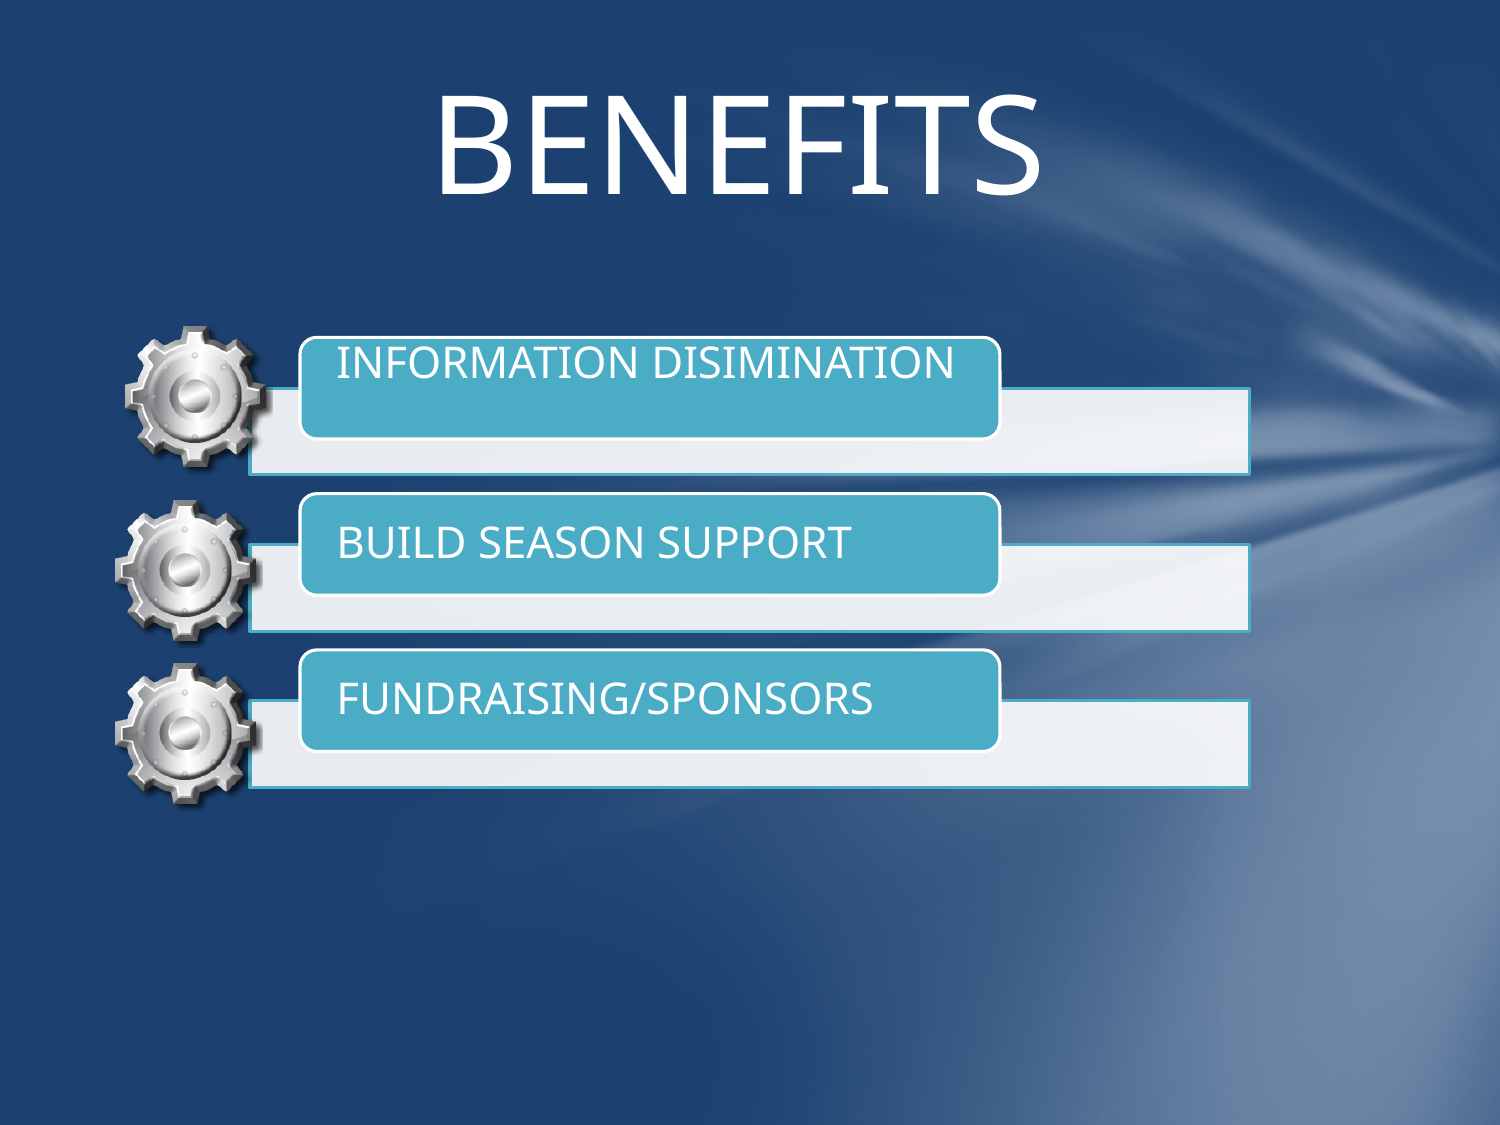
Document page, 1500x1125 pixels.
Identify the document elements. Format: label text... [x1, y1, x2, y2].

picture [112, 661, 263, 813]
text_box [249, 228, 1251, 897]
picture [121, 324, 273, 476]
picture [112, 497, 263, 649]
text_box BENEFITS [194, 50, 1283, 230]
